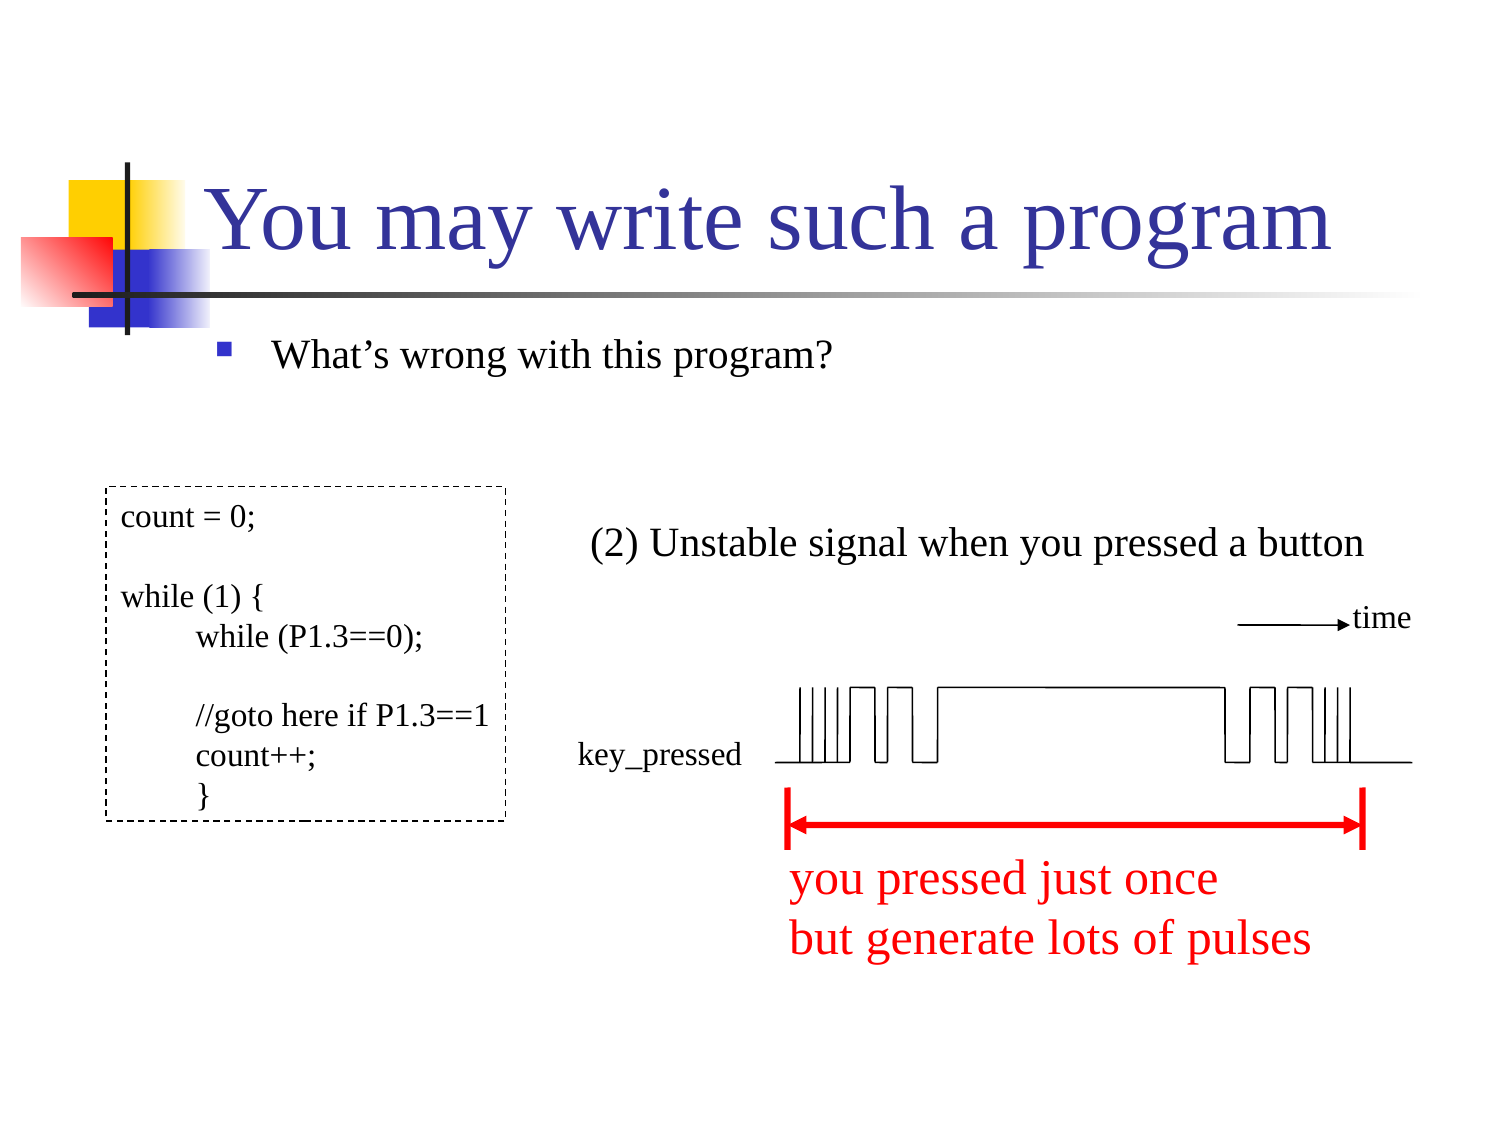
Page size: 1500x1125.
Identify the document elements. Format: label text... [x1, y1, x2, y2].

list (2) Unstable signal when you pressed a button [575, 512, 1463, 600]
text_box count = 0; while (1) { while (P1.3==0); //goto here if P1.3==1 count++; } [105, 486, 506, 821]
list What’s wrong with this program? [200, 324, 1419, 419]
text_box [562, 587, 1428, 973]
title You may write such a program [188, 35, 1468, 275]
